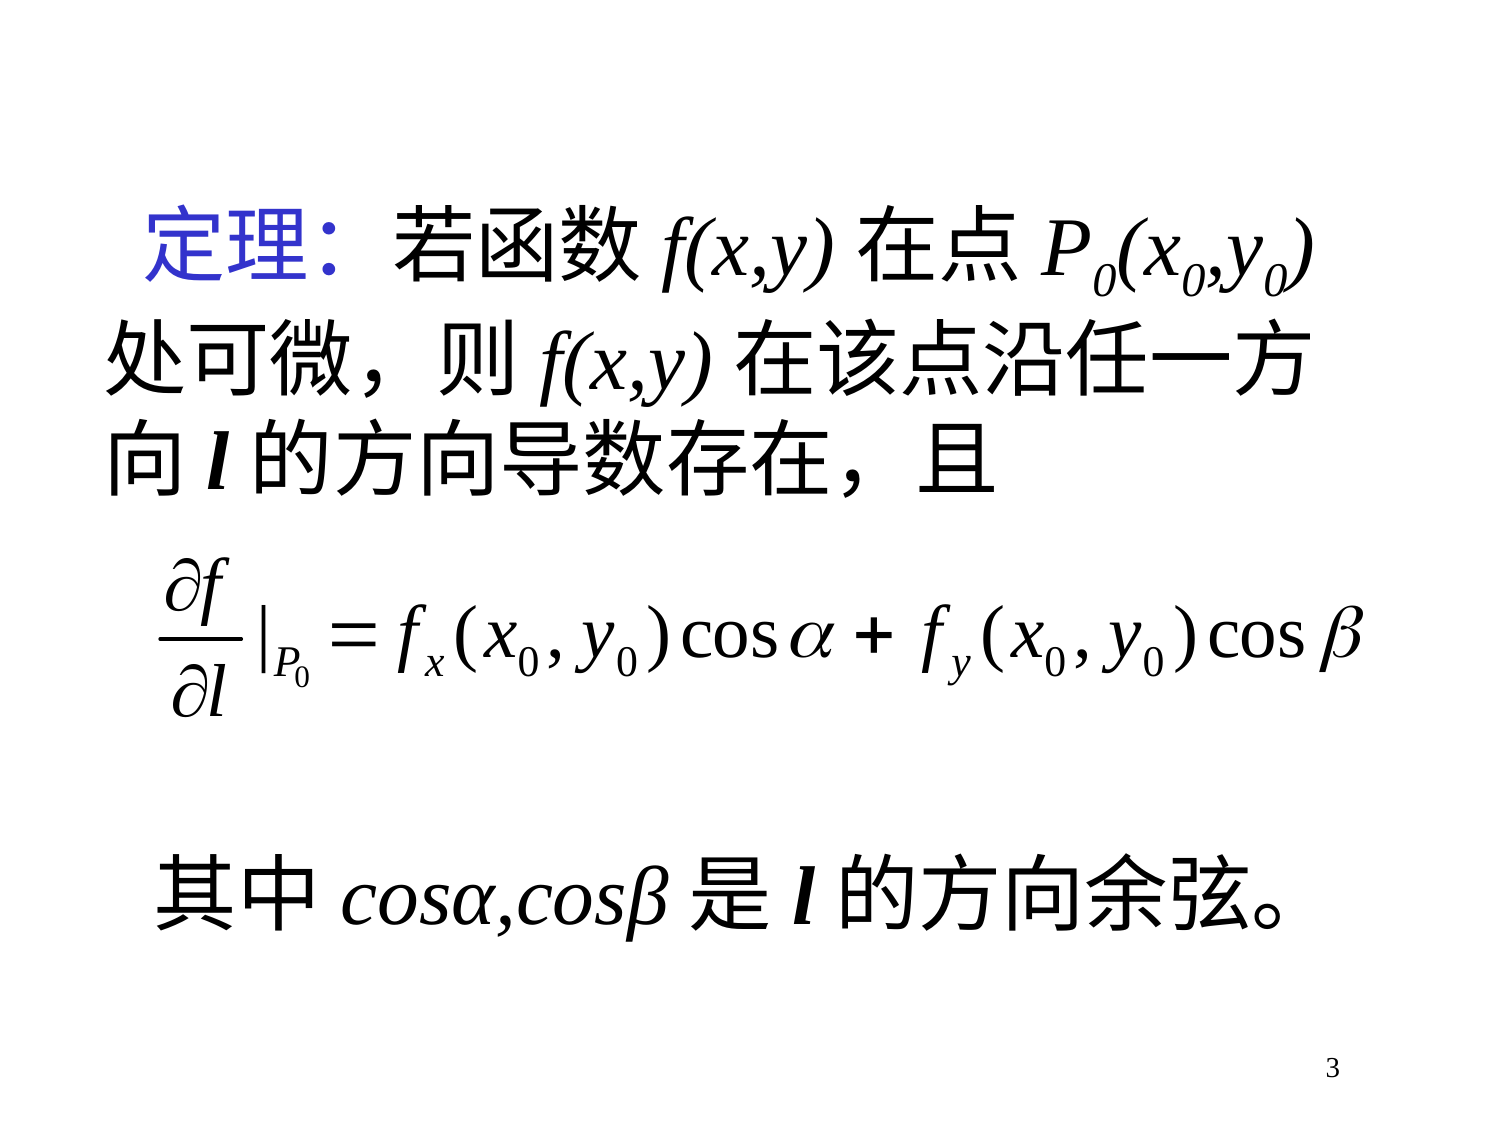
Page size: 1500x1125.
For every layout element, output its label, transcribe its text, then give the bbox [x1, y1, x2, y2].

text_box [147, 538, 1379, 733]
text_box 其中cosα,cosβ是l的方向余弦。 [100, 834, 1413, 950]
slide_number 3 [1074, 1024, 1388, 1100]
text_box 定理：若函数f(x,y)在点P0(x0,y0)处可微，则f(x,y)在该点沿任一方向l的方向导数存在，且 [88, 184, 1401, 514]
